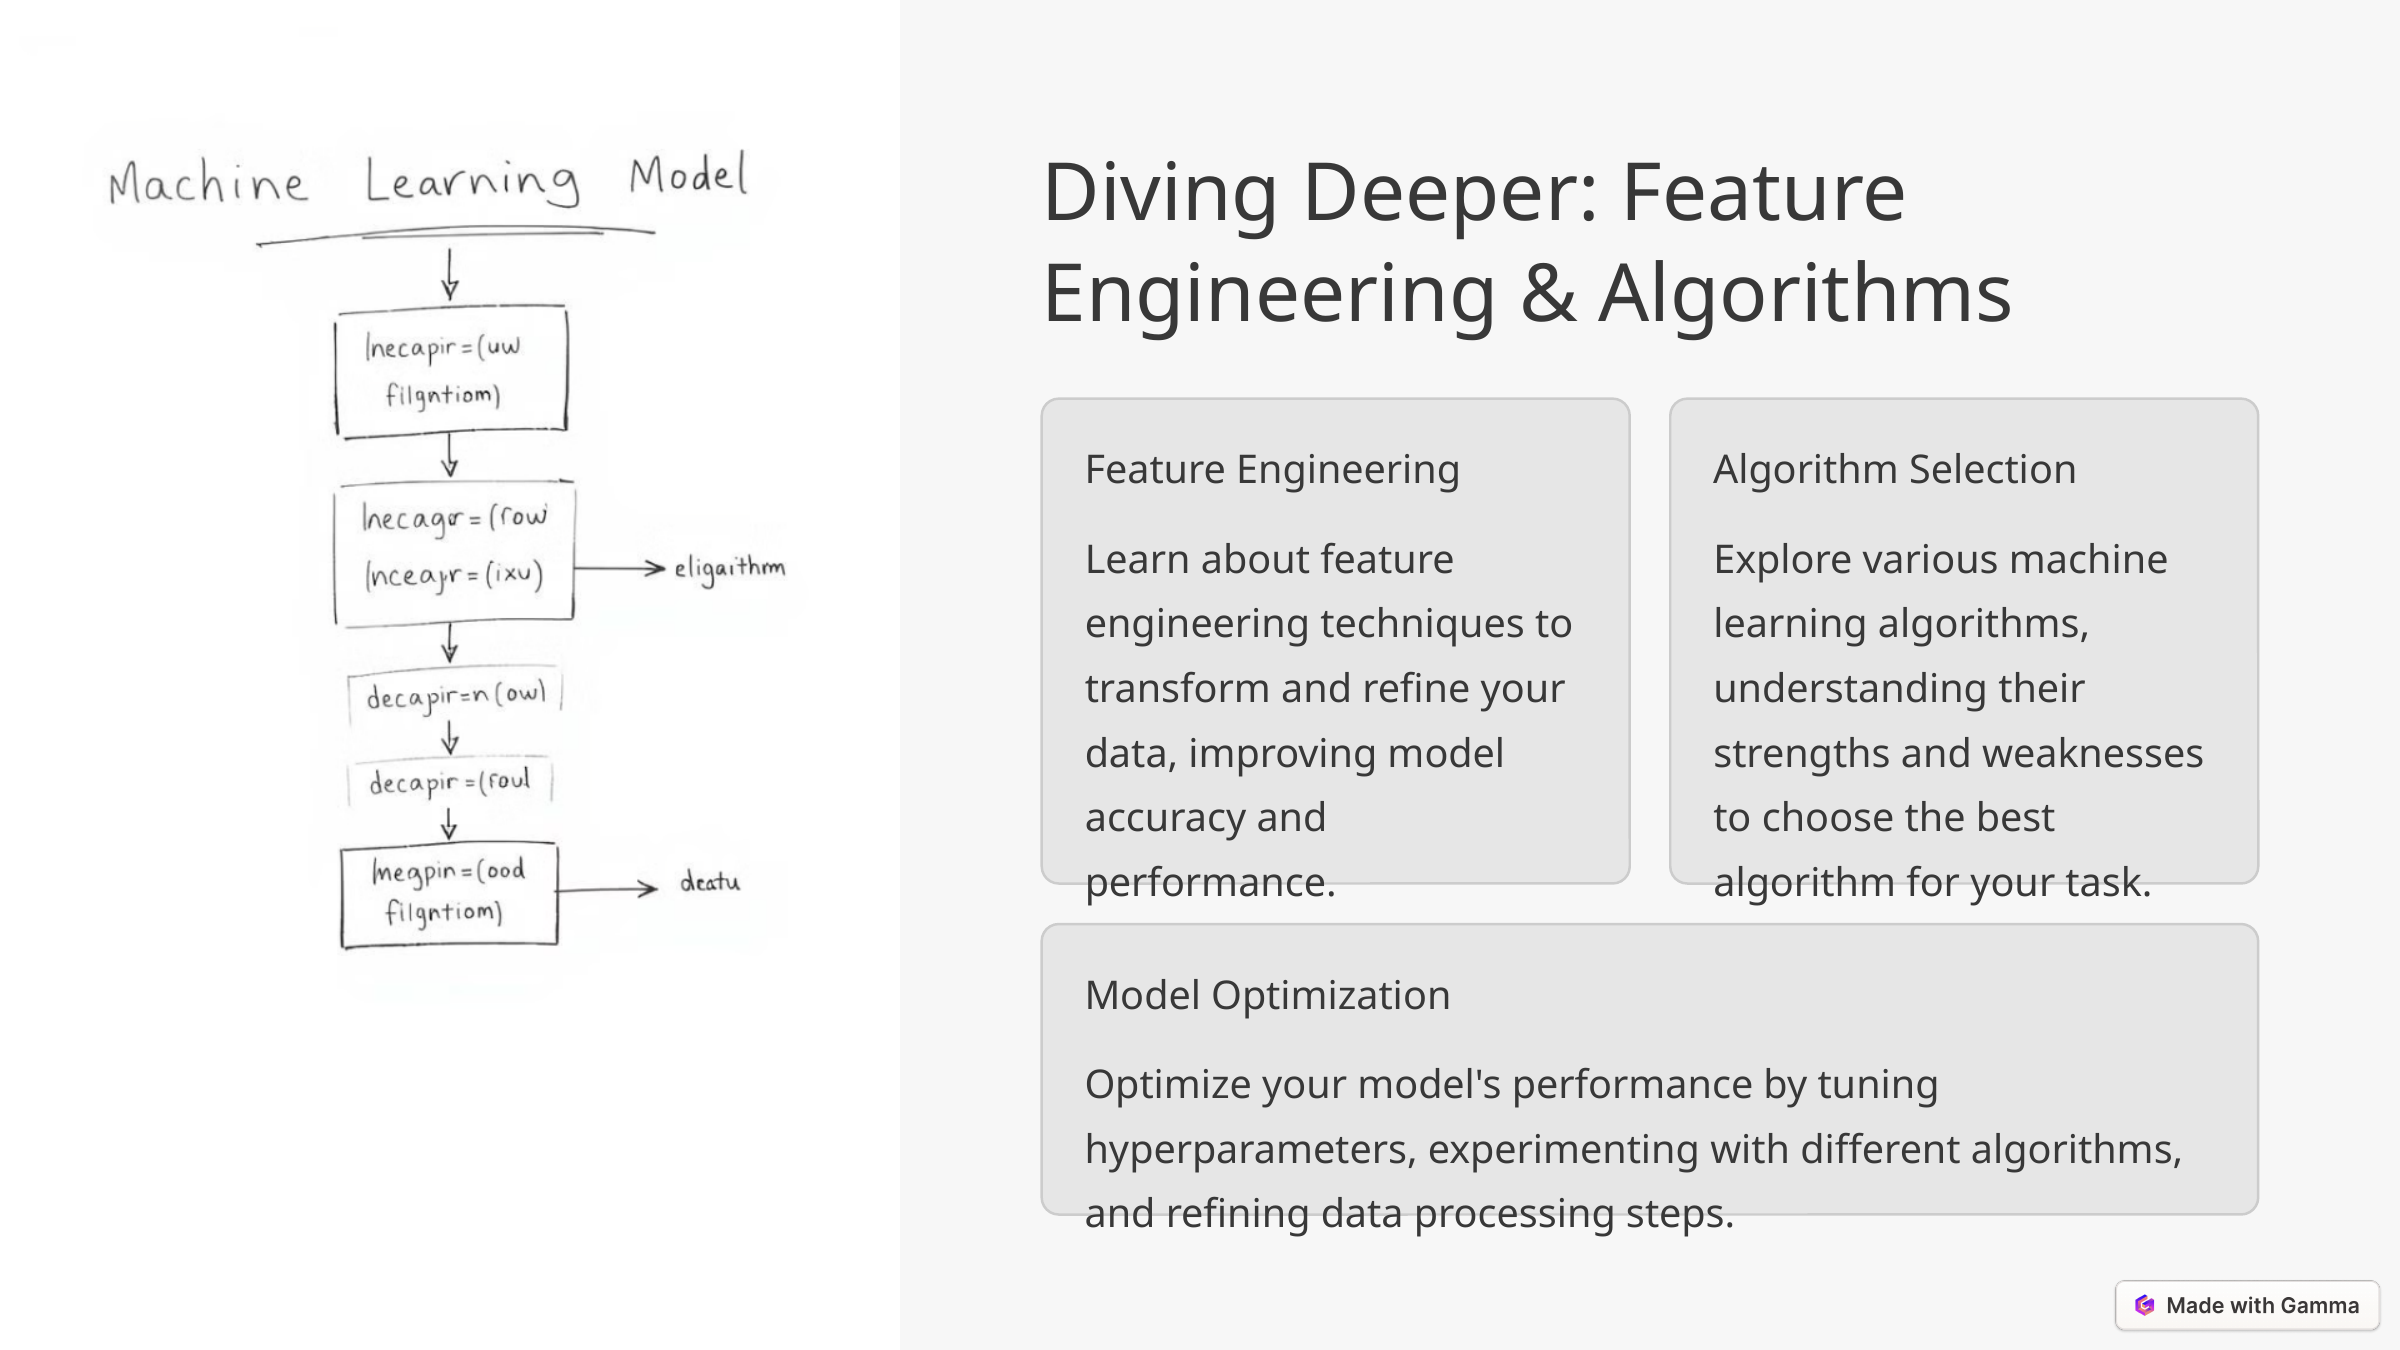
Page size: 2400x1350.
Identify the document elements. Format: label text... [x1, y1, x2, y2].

text_box Optimize your model's performance by tuning hyperparameters, experimenting with different algorithms, and refining data processing steps. [1084, 1041, 2216, 1172]
picture [2106, 1271, 2389, 1339]
text_box [1041, 924, 2259, 1215]
text_box Feature Engineering [1084, 441, 1490, 493]
text_box [1670, 398, 2259, 884]
text_box [1041, 398, 1630, 884]
text_box Model Optimization [1084, 967, 1490, 1018]
picture [0, 0, 900, 1350]
text_box Diving Deeper: Feature Engineering & Algorithms [1041, 135, 2259, 338]
text_box Explore various machine learning algorithms, understanding their strengths and weaknesses to choose the best algorithm for your task. [1713, 516, 2216, 841]
text_box Learn about feature engineering techniques to transform and refine your data, improving model accuracy and performance. [1084, 516, 1587, 776]
text_box Algorithm Selection [1713, 441, 2119, 493]
